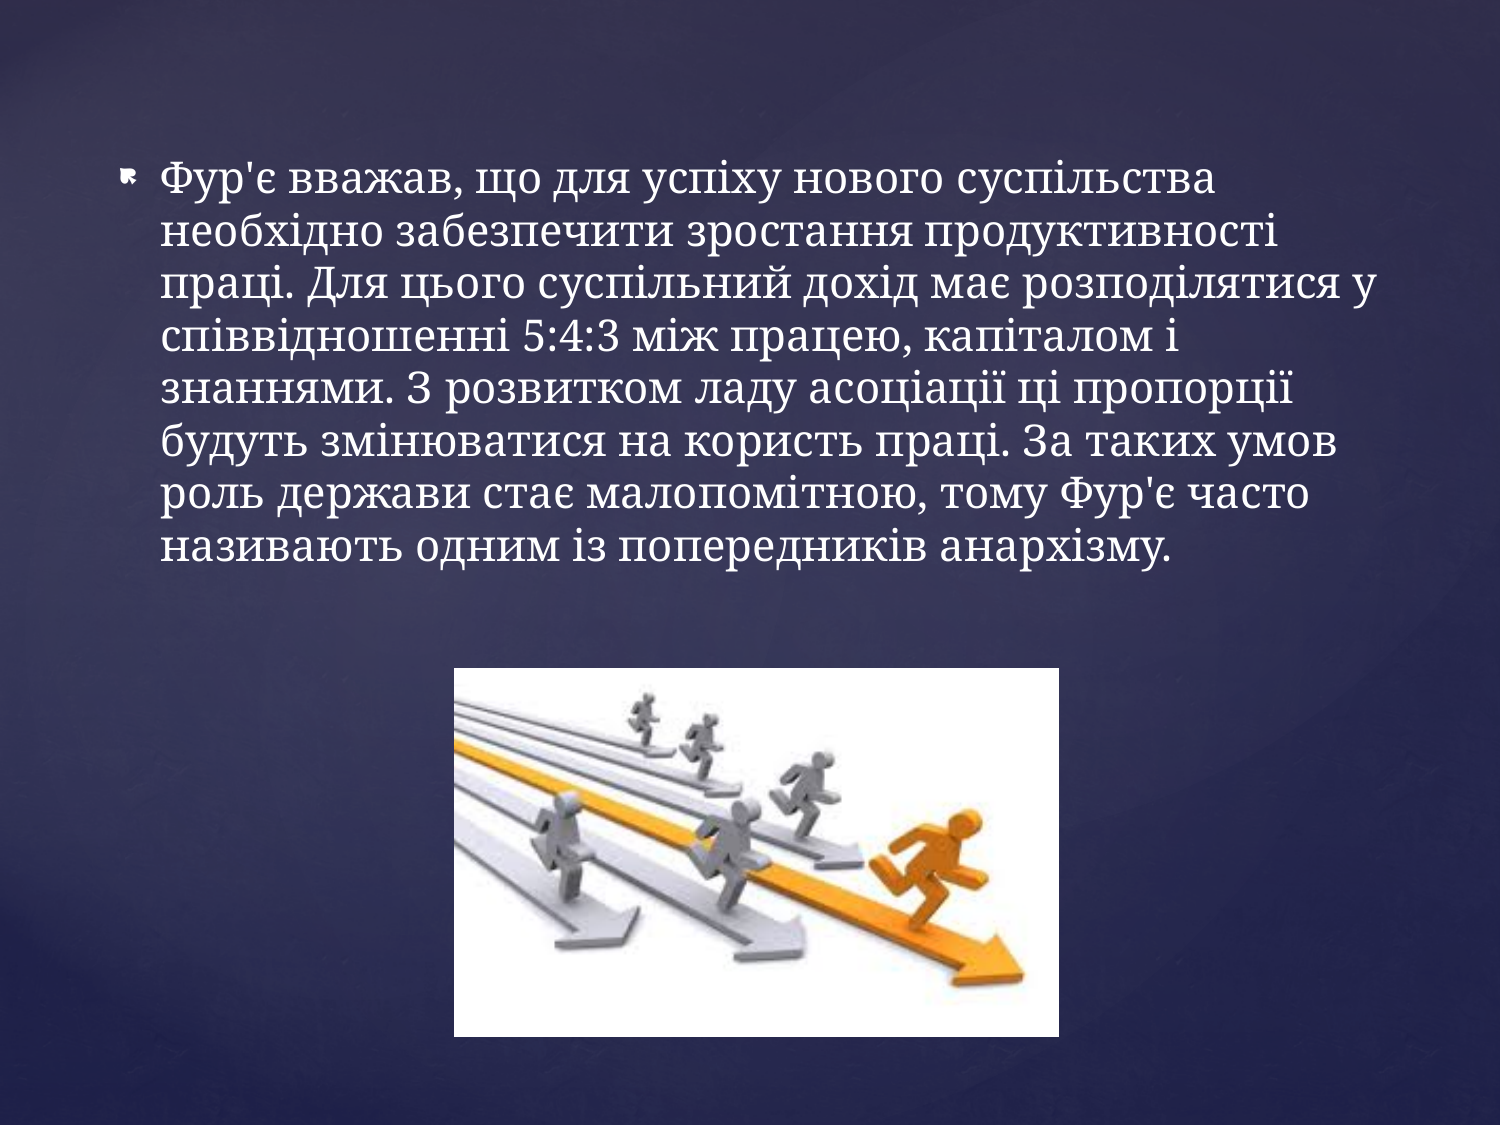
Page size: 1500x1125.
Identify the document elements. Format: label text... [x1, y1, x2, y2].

picture [454, 668, 1059, 1038]
list Фур'є вважав, що для успіху нового суспільства необхідно забезпечити зростання продуктивності праці. Для цього суспільний дохід має розподілятися у співвідношенні 5:4:3 між працею, капіталом і знаннями. З розвитком ладу асоціації ці пропорції будуть змінюватися на користь праці. За таких умов роль держави стає малопомітною, тому Фур'є часто називають одним із попередників анархізму. [100, 30, 1398, 690]
